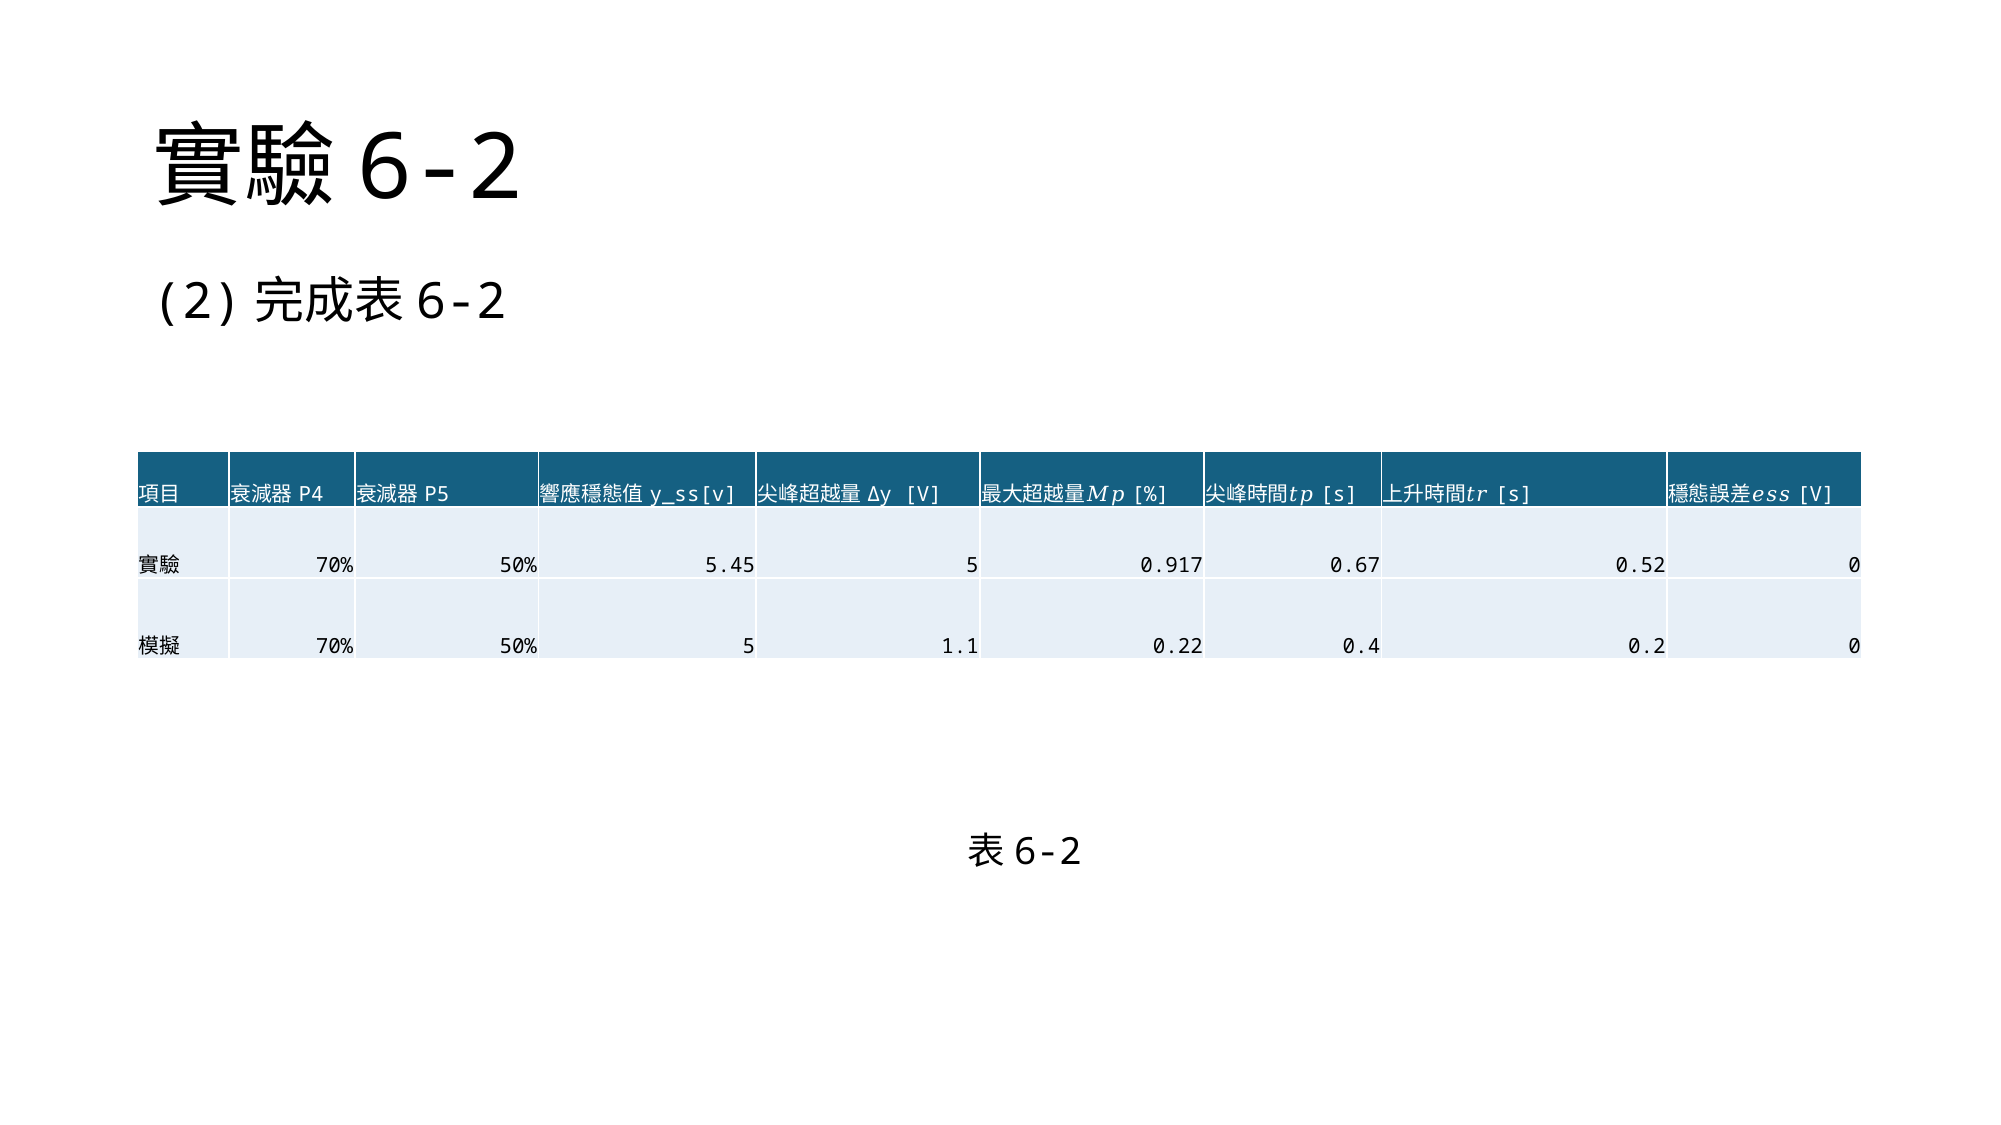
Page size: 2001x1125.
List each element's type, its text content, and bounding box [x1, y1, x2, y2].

table_cell 0.4 [1205, 579, 1381, 658]
table_cell 0.22 [981, 579, 1203, 658]
table_header 尖峰時間𝑡𝑝[s] [1205, 452, 1381, 506]
table_cell 5 [539, 579, 755, 658]
table_cell 實驗 [138, 508, 228, 577]
title 實驗6-2 [137, 59, 1863, 193]
table_cell 0.52 [1382, 508, 1666, 577]
table_cell 0.917 [981, 508, 1203, 577]
table_header 響應穩態值y_ss[v] [539, 452, 755, 506]
table_cell 0 [1668, 579, 1861, 658]
table_header 穩態誤差𝑒𝑠𝑠[V] [1668, 452, 1861, 506]
table_cell 0.2 [1382, 579, 1666, 658]
table_cell 5 [757, 508, 979, 577]
table_cell 70% [230, 508, 354, 577]
table_cell 模擬 [138, 579, 228, 658]
table_cell 50% [356, 579, 538, 658]
table_cell 0.67 [1205, 508, 1381, 577]
table_header 尖峰超越量Δy [V] [757, 452, 979, 506]
table_cell 1.1 [757, 579, 979, 658]
table_header 項目 [138, 452, 228, 506]
text_box (2)完成表6-2 [137, 193, 1863, 412]
table_cell 0 [1668, 508, 1861, 577]
table_cell 50% [356, 508, 538, 577]
table_cell 70% [230, 579, 354, 658]
table_header 上升時間𝑡𝑟[s] [1382, 452, 1666, 506]
table_header 衰減器P5 [356, 452, 538, 506]
table_header 衰減器P4 [230, 452, 354, 506]
text_box 表6-2 [952, 819, 1156, 880]
table_header 最大超越量𝑀𝑝[%] [981, 452, 1203, 506]
table_cell 5.45 [539, 508, 755, 577]
